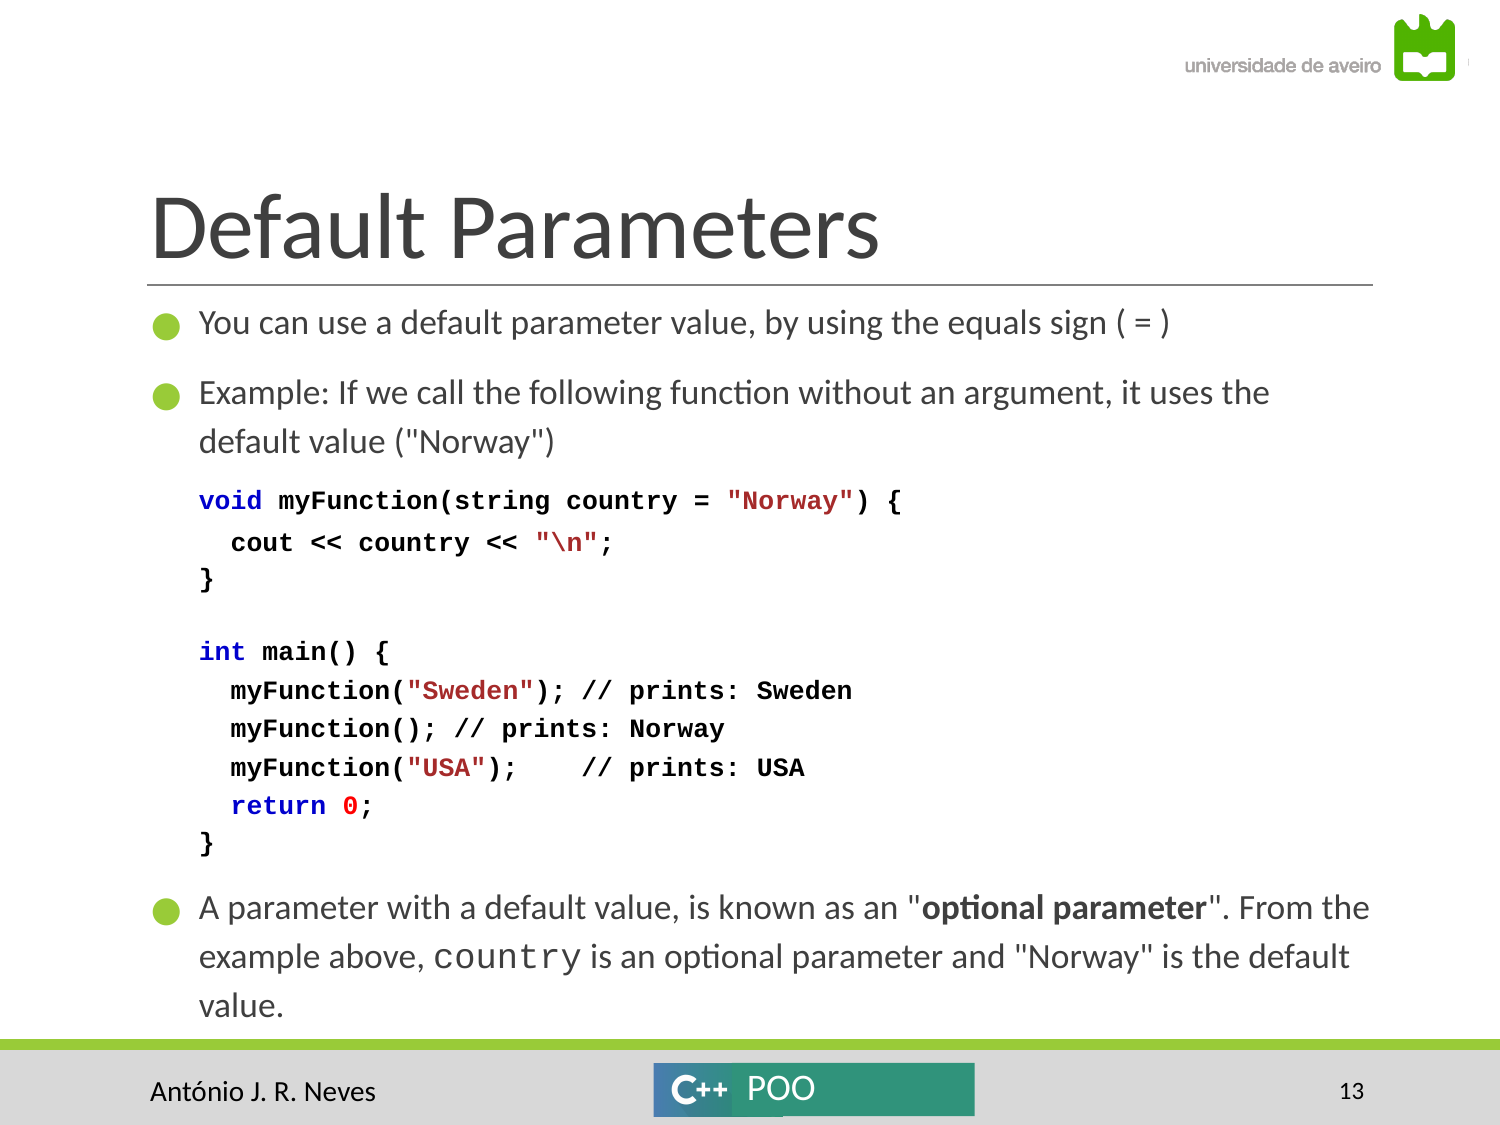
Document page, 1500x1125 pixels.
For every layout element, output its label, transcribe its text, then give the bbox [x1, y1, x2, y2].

title Default Parameters [135, 47, 1373, 285]
picture [653, 1063, 731, 1117]
picture [1184, 14, 1469, 82]
slide_number ‹#› [1218, 1059, 1380, 1120]
list You can use a default parameter value, by using the equals sign ( = ) Example: If we call the following function without an argument, it uses the default value ("Norway") void myFunction(string country = "Norway") { cout << country << "\n"; } int main() { myFunction("Sweden"); // prints: Sweden myFunction(); // prints: Norway myFunction("USA"); // prints: USA return 0; } A parameter with a default value, is known as an "optional parameter". From the example above, country is an optional parameter and "Norway" is the default value. [135, 285, 1373, 1038]
